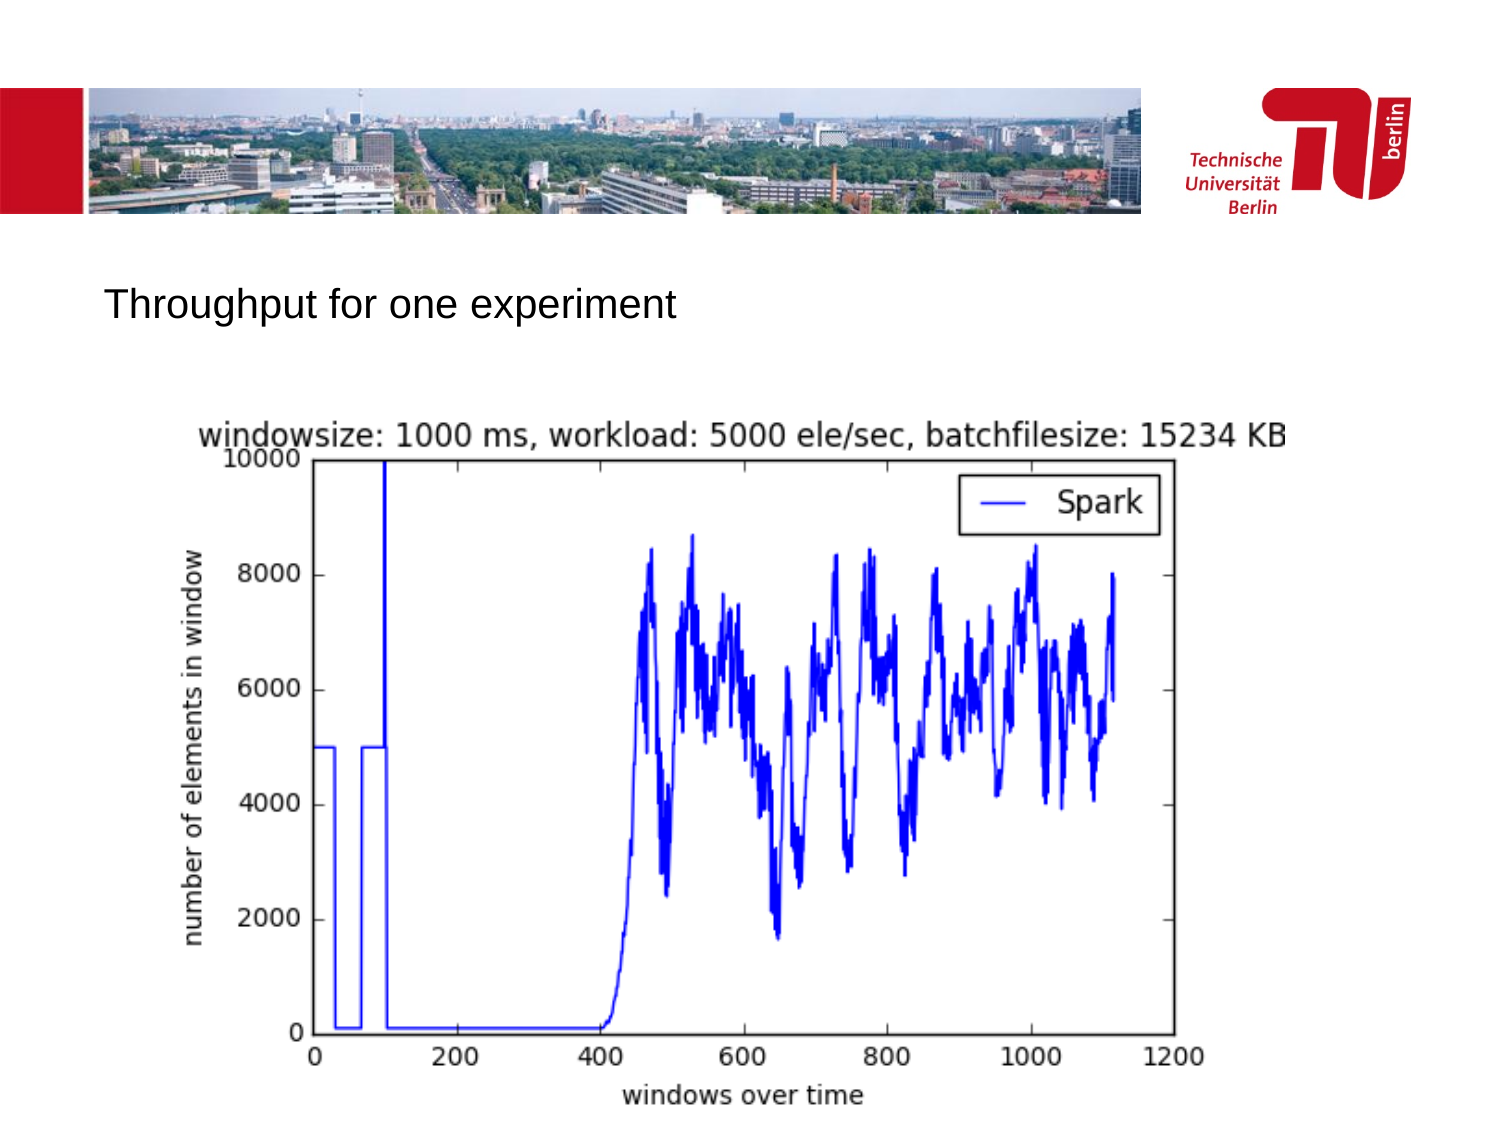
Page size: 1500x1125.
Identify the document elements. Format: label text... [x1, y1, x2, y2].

picture [174, 385, 1285, 1125]
picture [1186, 88, 1411, 214]
picture [0, 88, 1141, 214]
title Throughput for one experiment [88, 281, 1410, 343]
